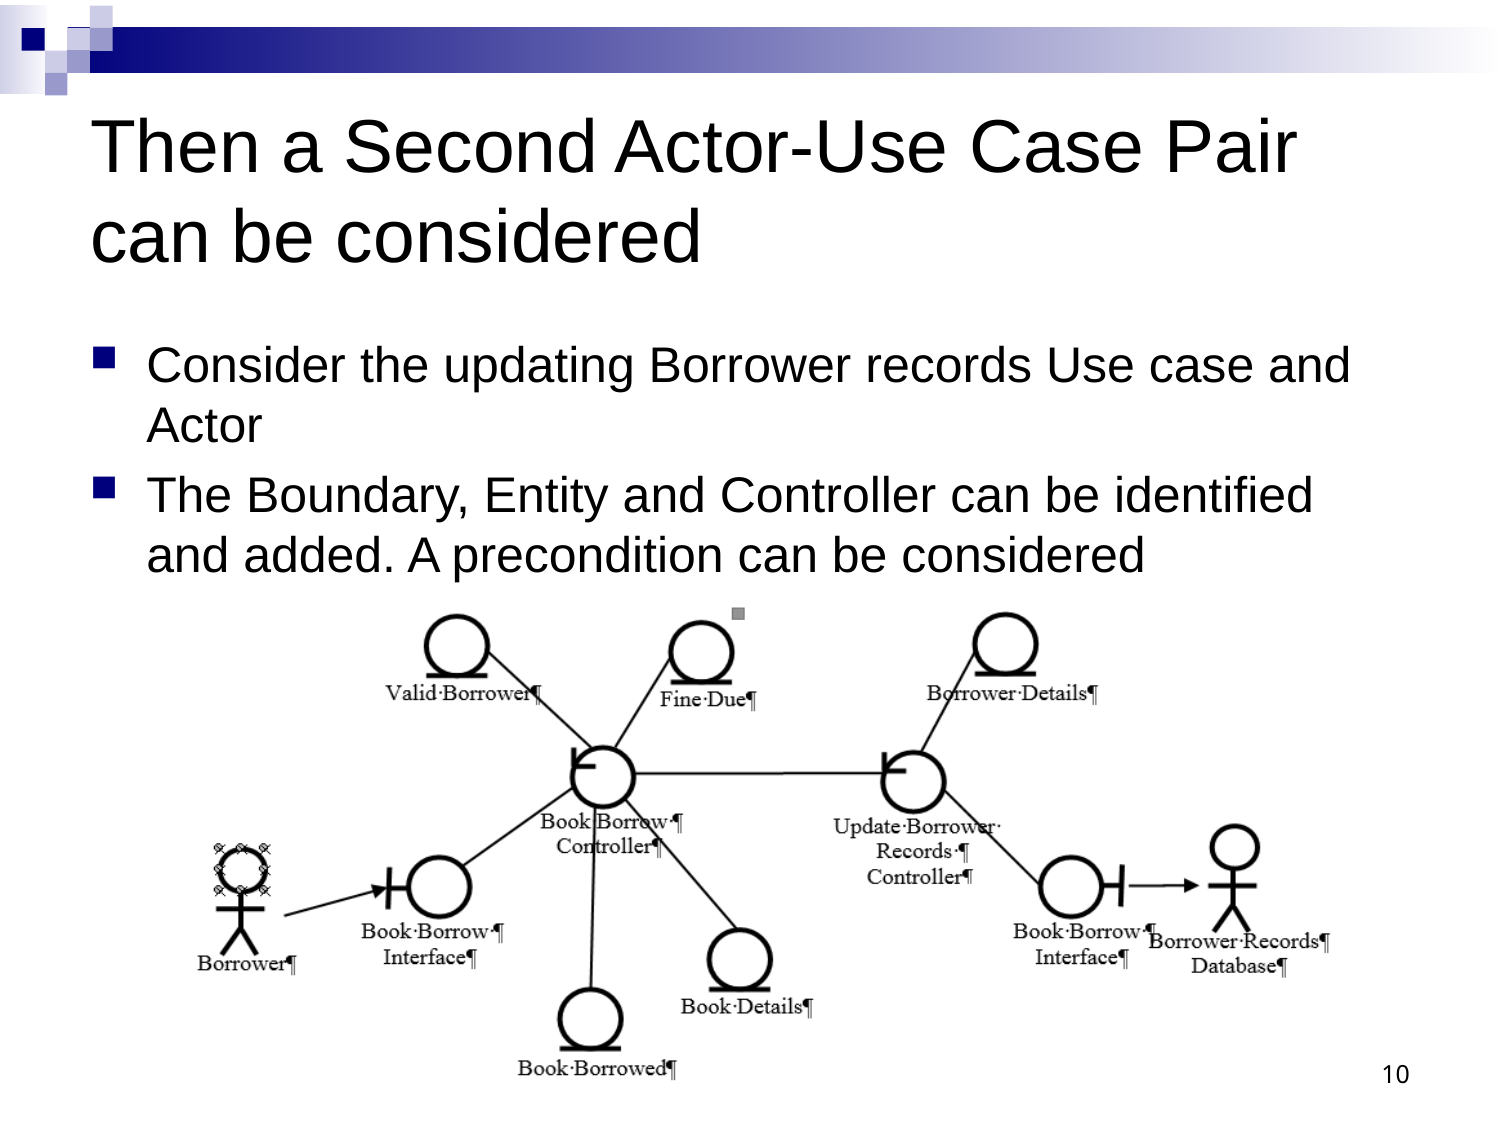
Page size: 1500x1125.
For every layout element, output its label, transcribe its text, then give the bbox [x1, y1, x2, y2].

picture [155, 599, 1344, 1101]
title Then a Second Actor-Use Case Pair can be considered [75, 75, 1425, 300]
slide_number 10 [1348, 1024, 1426, 1101]
list Consider the updating Borrower records Use case and Actor The Boundary, Entity and Controller can be identified and added. A precondition can be considered [75, 324, 1425, 963]
